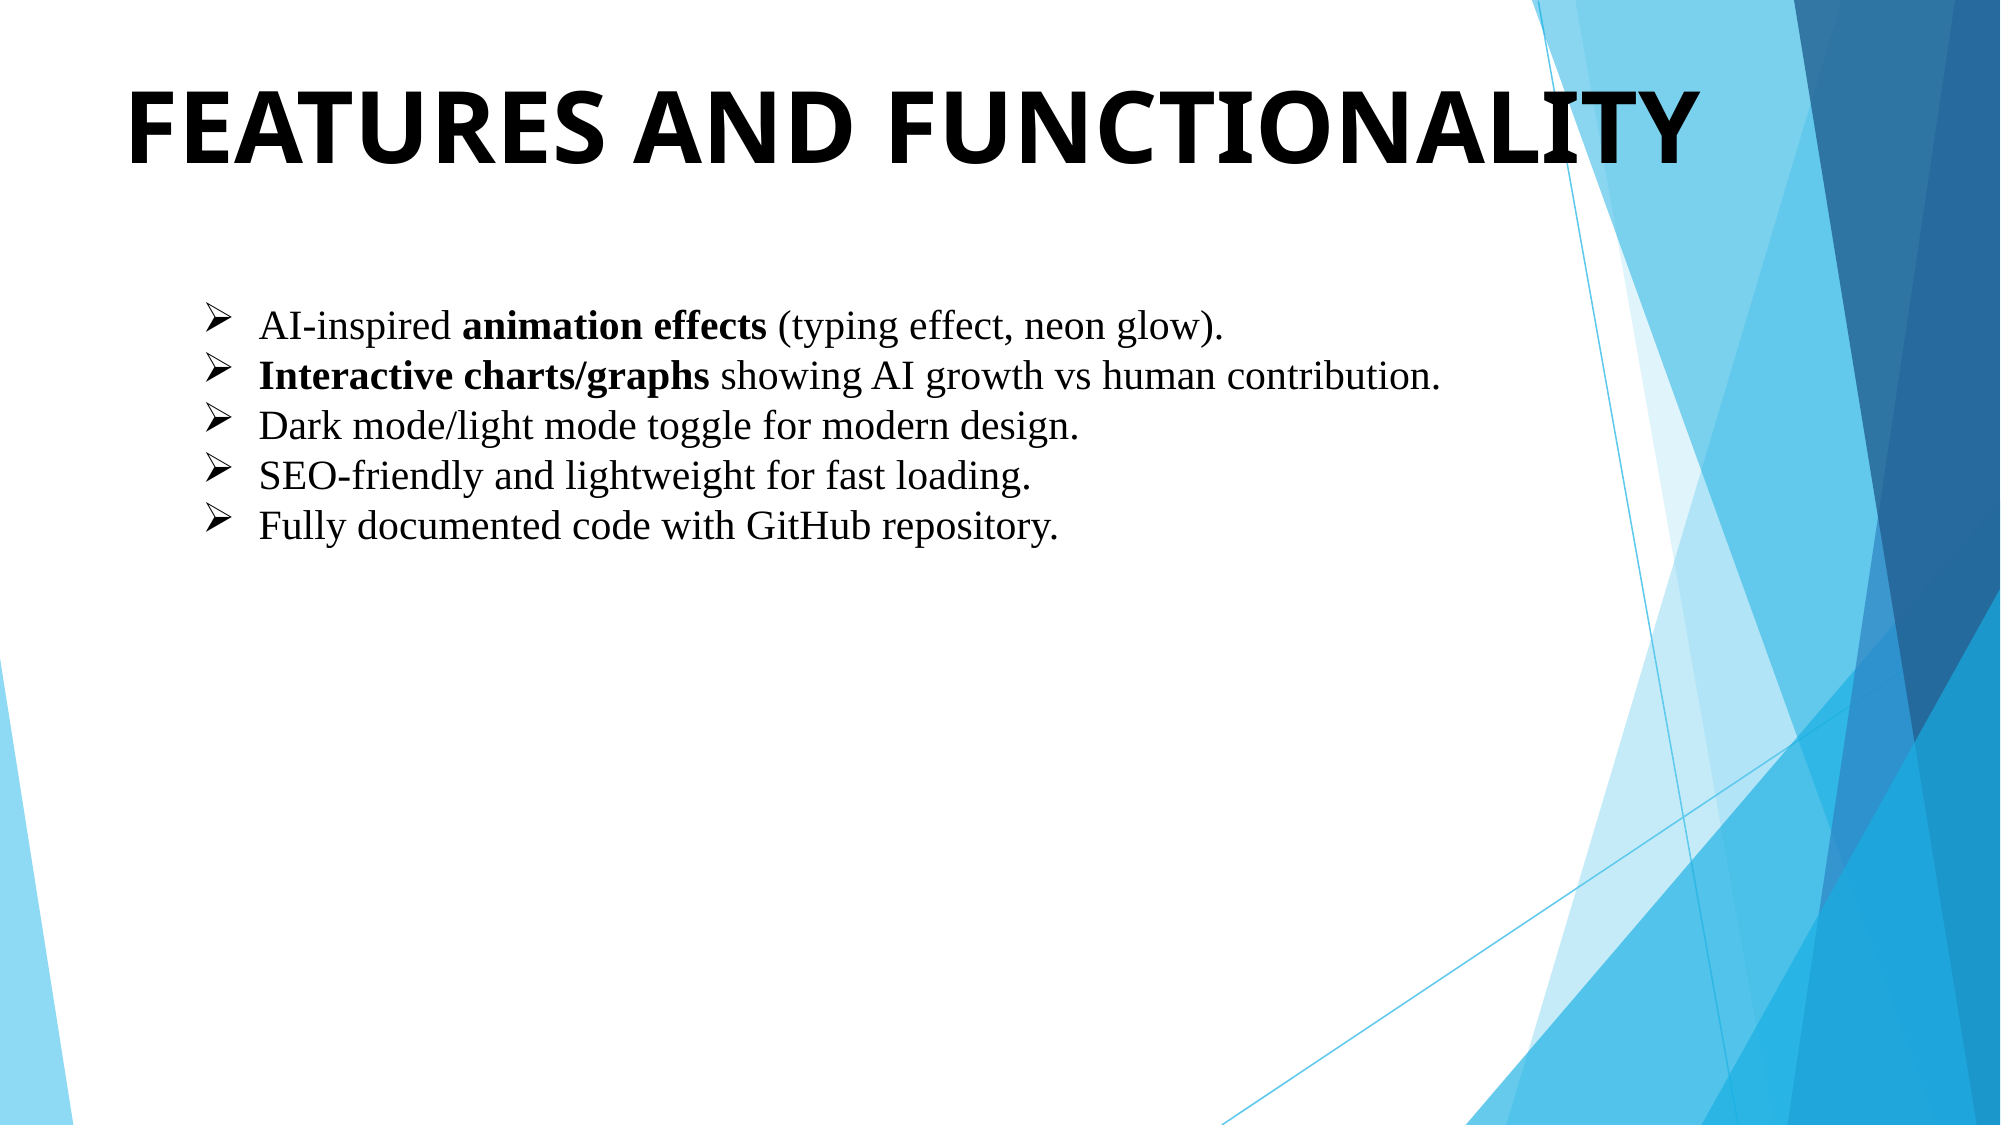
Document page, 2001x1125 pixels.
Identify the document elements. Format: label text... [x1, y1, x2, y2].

title FEATURES AND FUNCTIONALITY [123, 63, 1877, 188]
text_box AI-inspired animation effects (typing effect, neon glow). Interactive charts/graphs showing AI growth vs human contribution. Dark mode/light mode toggle for modern design. SEO-friendly and lightweight for fast loading. Fully documented code with GitHub repository. [187, 290, 1600, 555]
